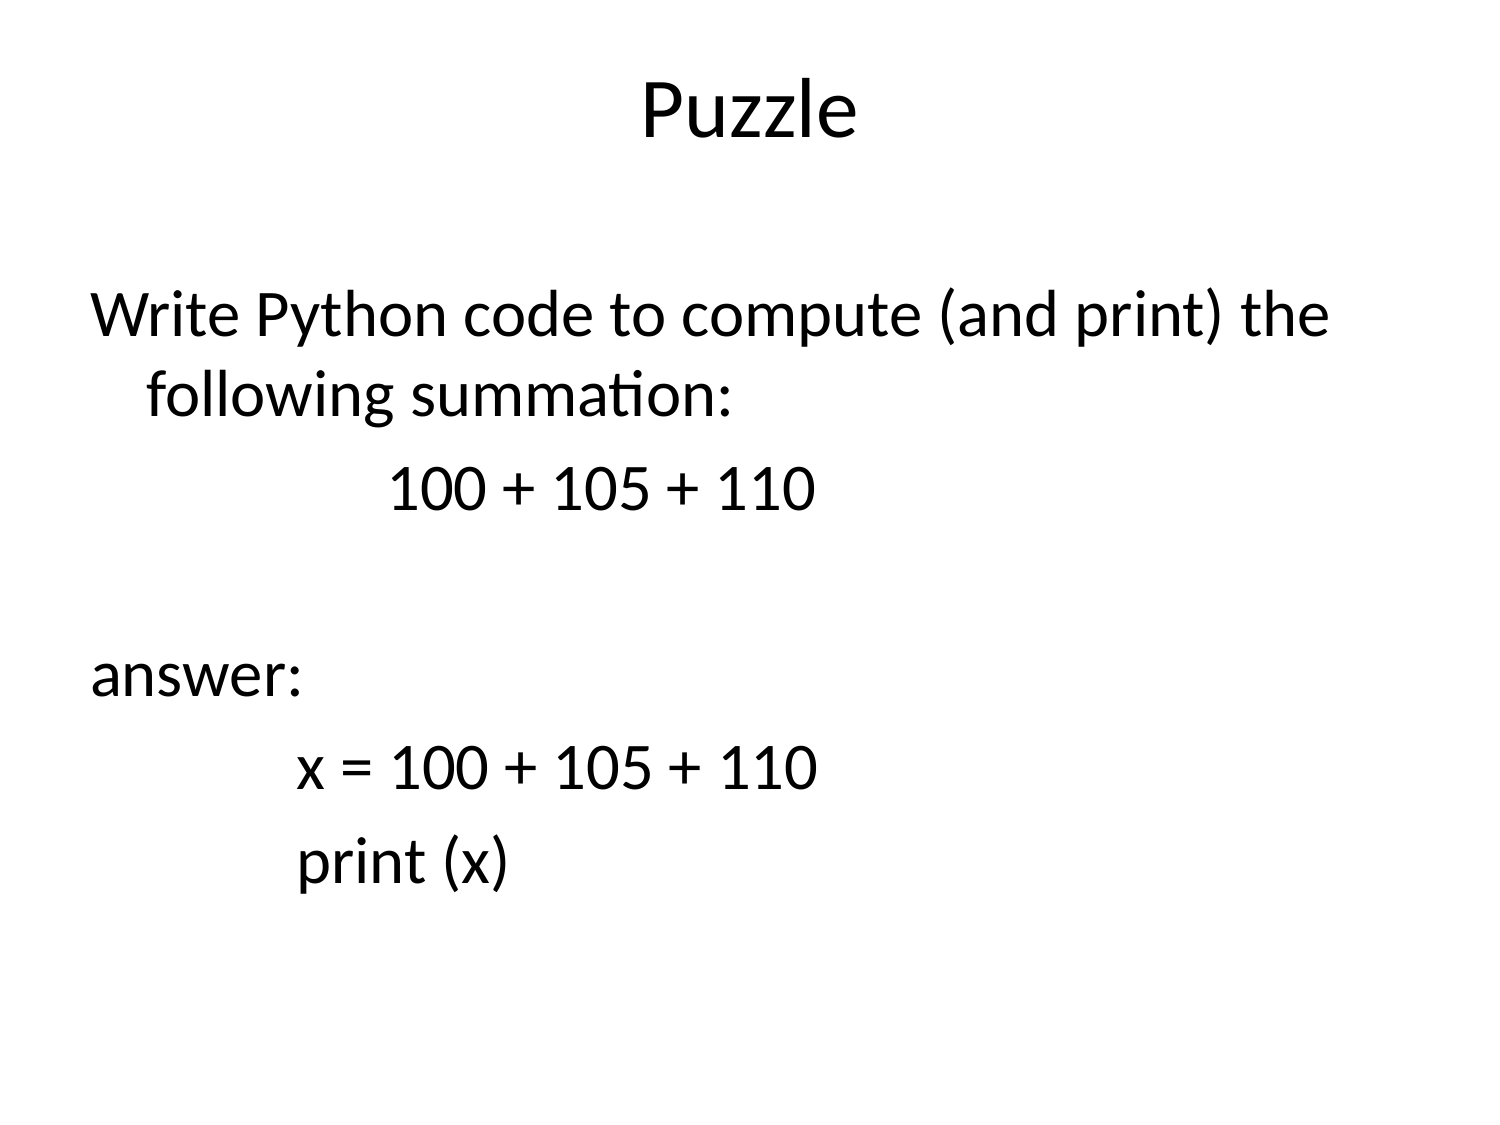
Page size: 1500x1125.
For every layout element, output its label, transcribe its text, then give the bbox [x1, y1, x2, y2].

list Write Python code to compute (and print) the following summation: 100 + 105 + 110 answer: x = 100 + 105 + 110 print (x) [75, 262, 1425, 1005]
title Puzzle [75, 45, 1425, 163]
